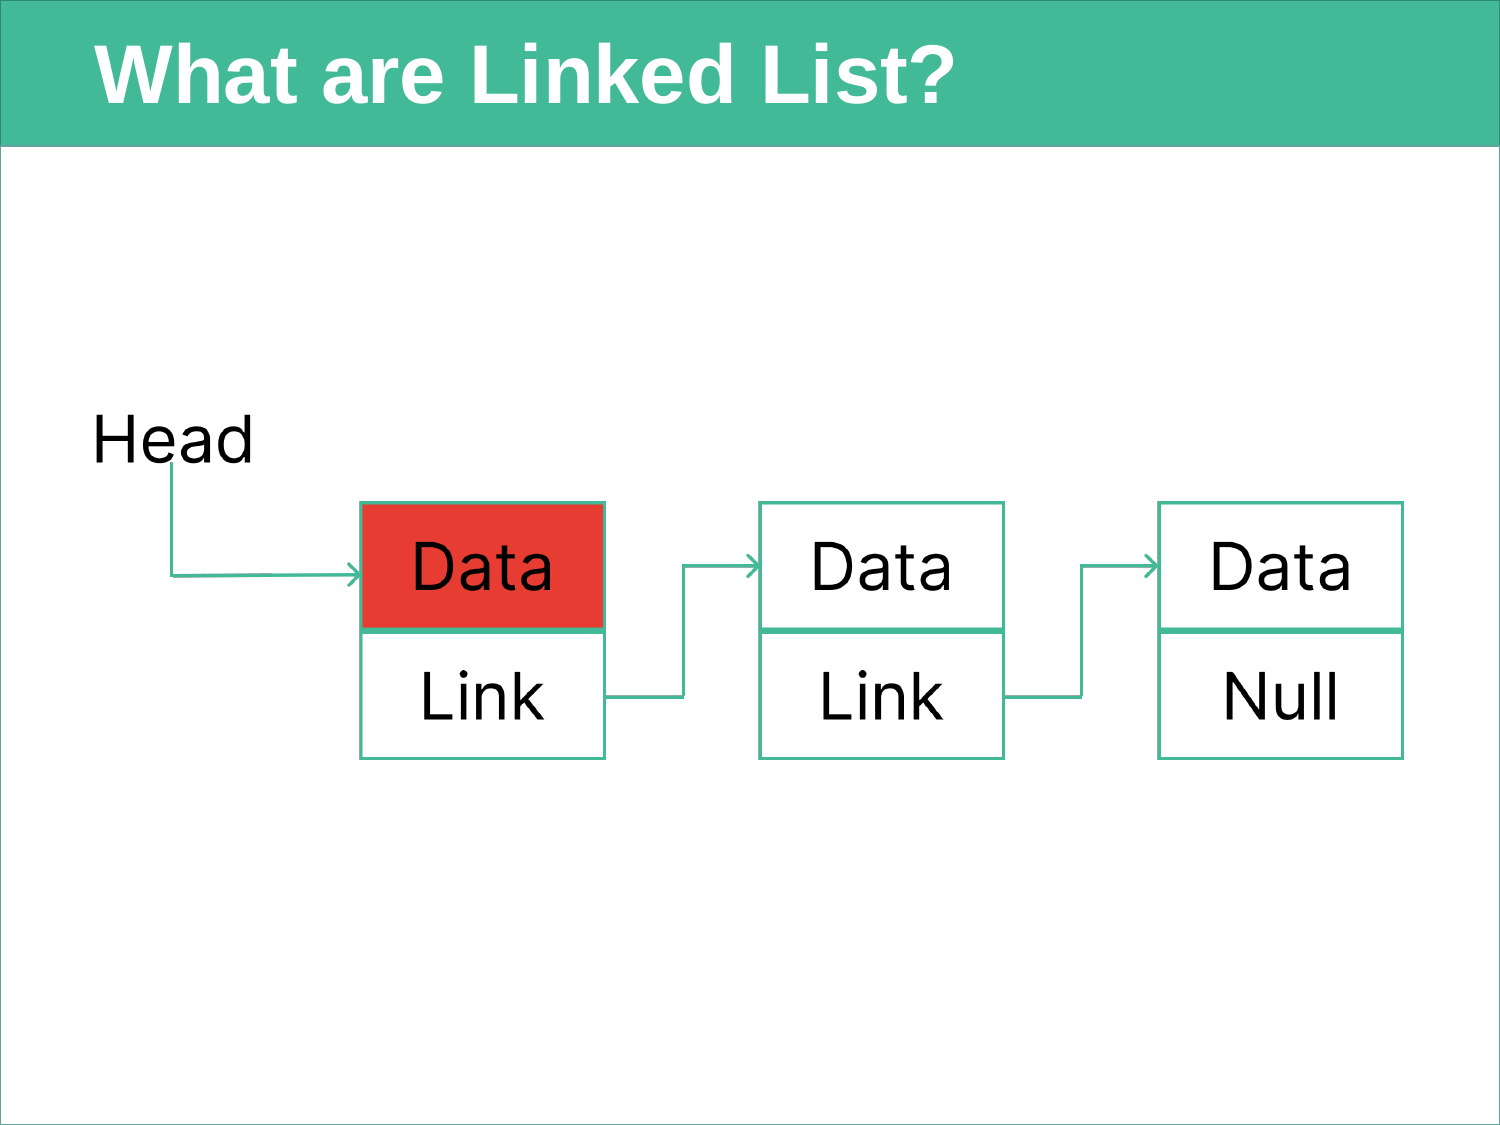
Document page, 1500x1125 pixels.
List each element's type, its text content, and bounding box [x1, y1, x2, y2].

title What are Linked List? [79, 17, 1327, 130]
text_box [0, 145, 1500, 1125]
picture [96, 414, 1404, 760]
text_box [0, 0, 1500, 145]
